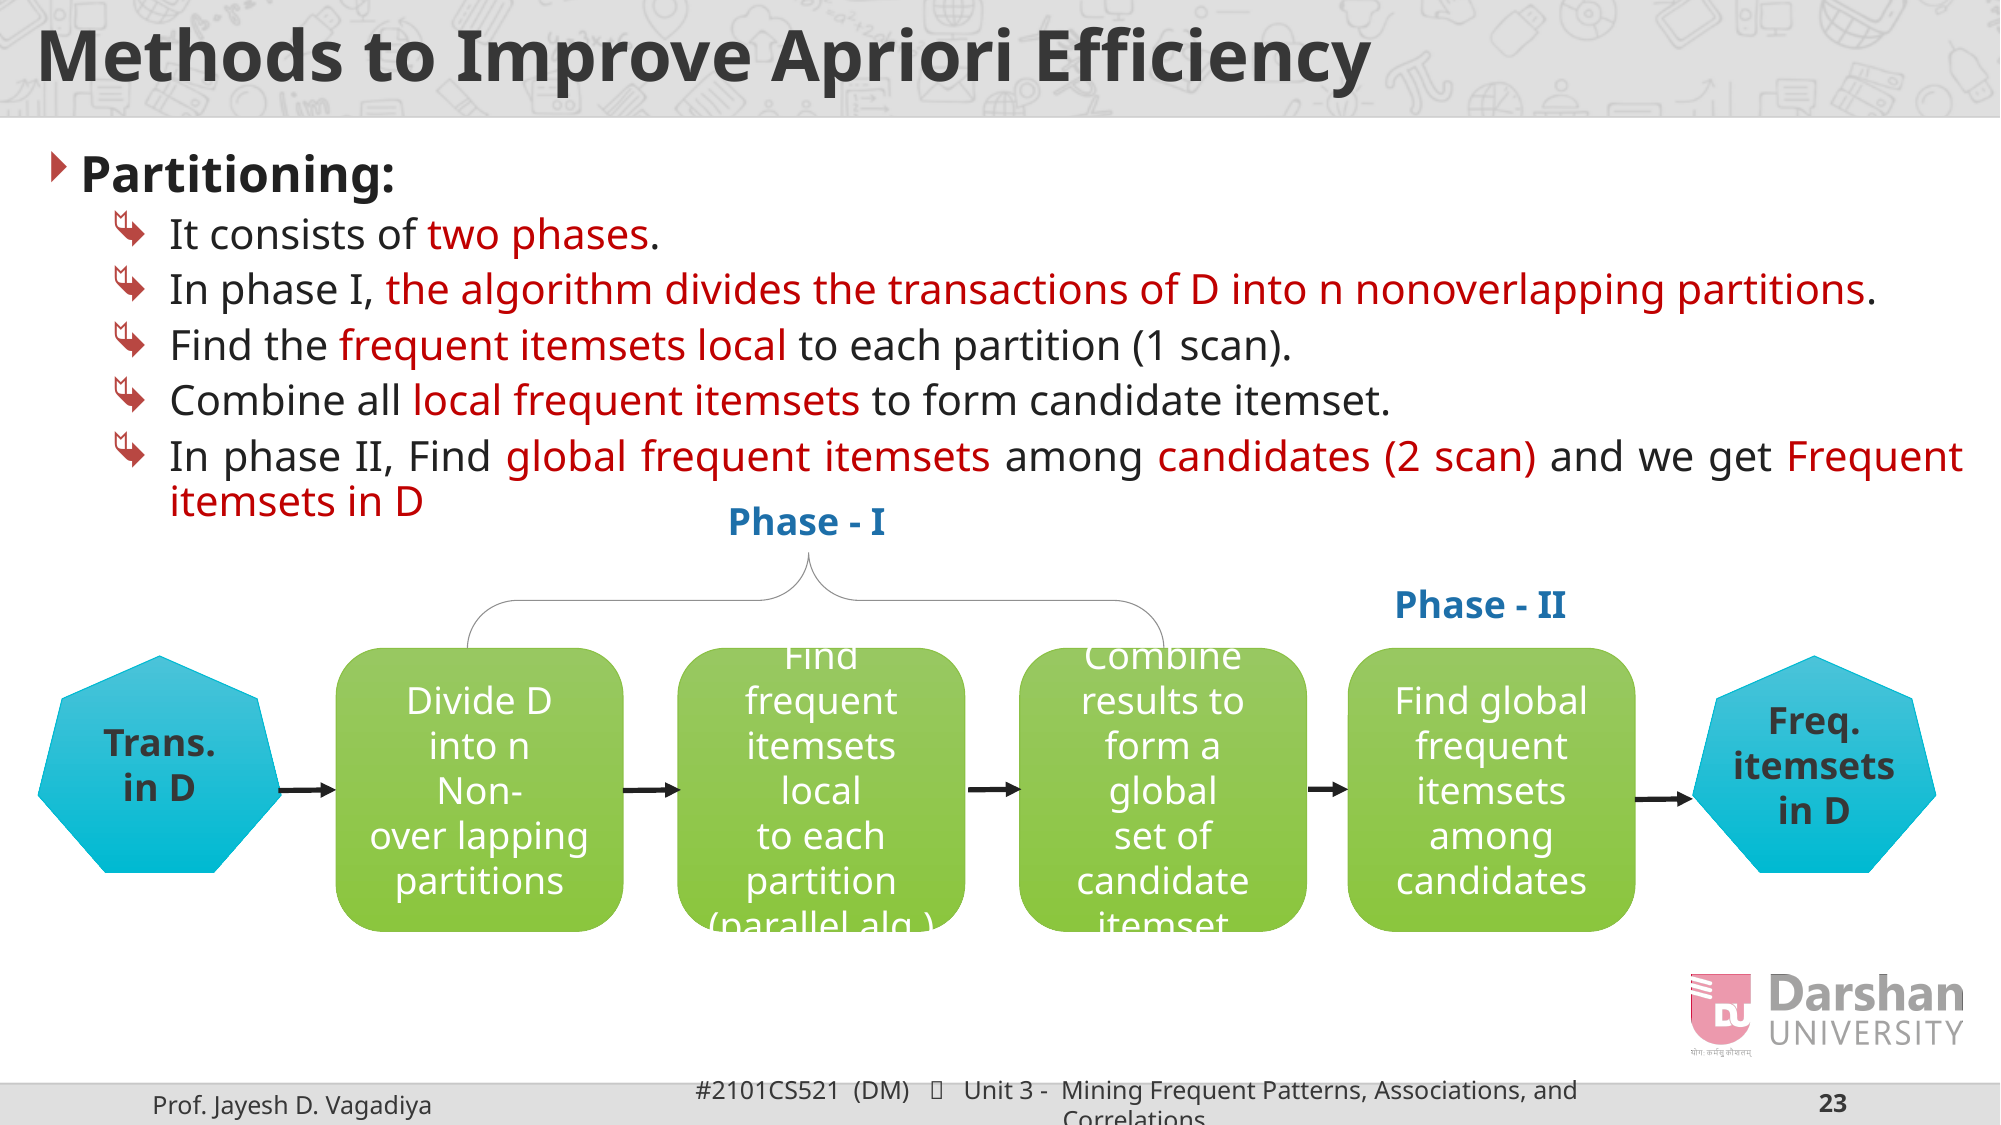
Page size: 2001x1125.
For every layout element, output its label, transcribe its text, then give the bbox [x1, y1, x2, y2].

text_box Find global frequent itemsets among candidates [1347, 647, 1636, 932]
text_box Phase - II [1303, 574, 1658, 634]
text_box [466, 552, 1165, 649]
text_box [1308, 783, 1349, 796]
text_box [622, 783, 681, 797]
text_box Combine results to form a global set of candidate itemset [1019, 647, 1308, 932]
list Partitioning: It consists of two phases. In phase I, the algorithm divides the transactions of D into n nonoverlapping partitions. Find the frequent itemsets local to each partition (1 scan). Combine all local frequent itemsets to form candidate itemset. In phase II, Find global frequent itemsets among candidates (2 scan) and we get Frequent itemsets in D [21, 141, 1979, 536]
text_box Divide D into n Non- over lapping partitions [335, 647, 624, 932]
text_box Phase - I [629, 490, 984, 551]
title Methods to Improve Apriori Efficiency [0, 0, 2000, 117]
text_box [1634, 792, 1693, 806]
text_box Trans. in D [37, 655, 282, 873]
text_box Find frequent itemsets local to each partition (parallel alg.) [677, 649, 966, 932]
text_box [278, 783, 337, 797]
text_box Freq. itemsets in D [1692, 655, 1937, 873]
table_cell E K M N O Y [1691, 974, 1963, 1057]
text_box [968, 783, 1022, 796]
